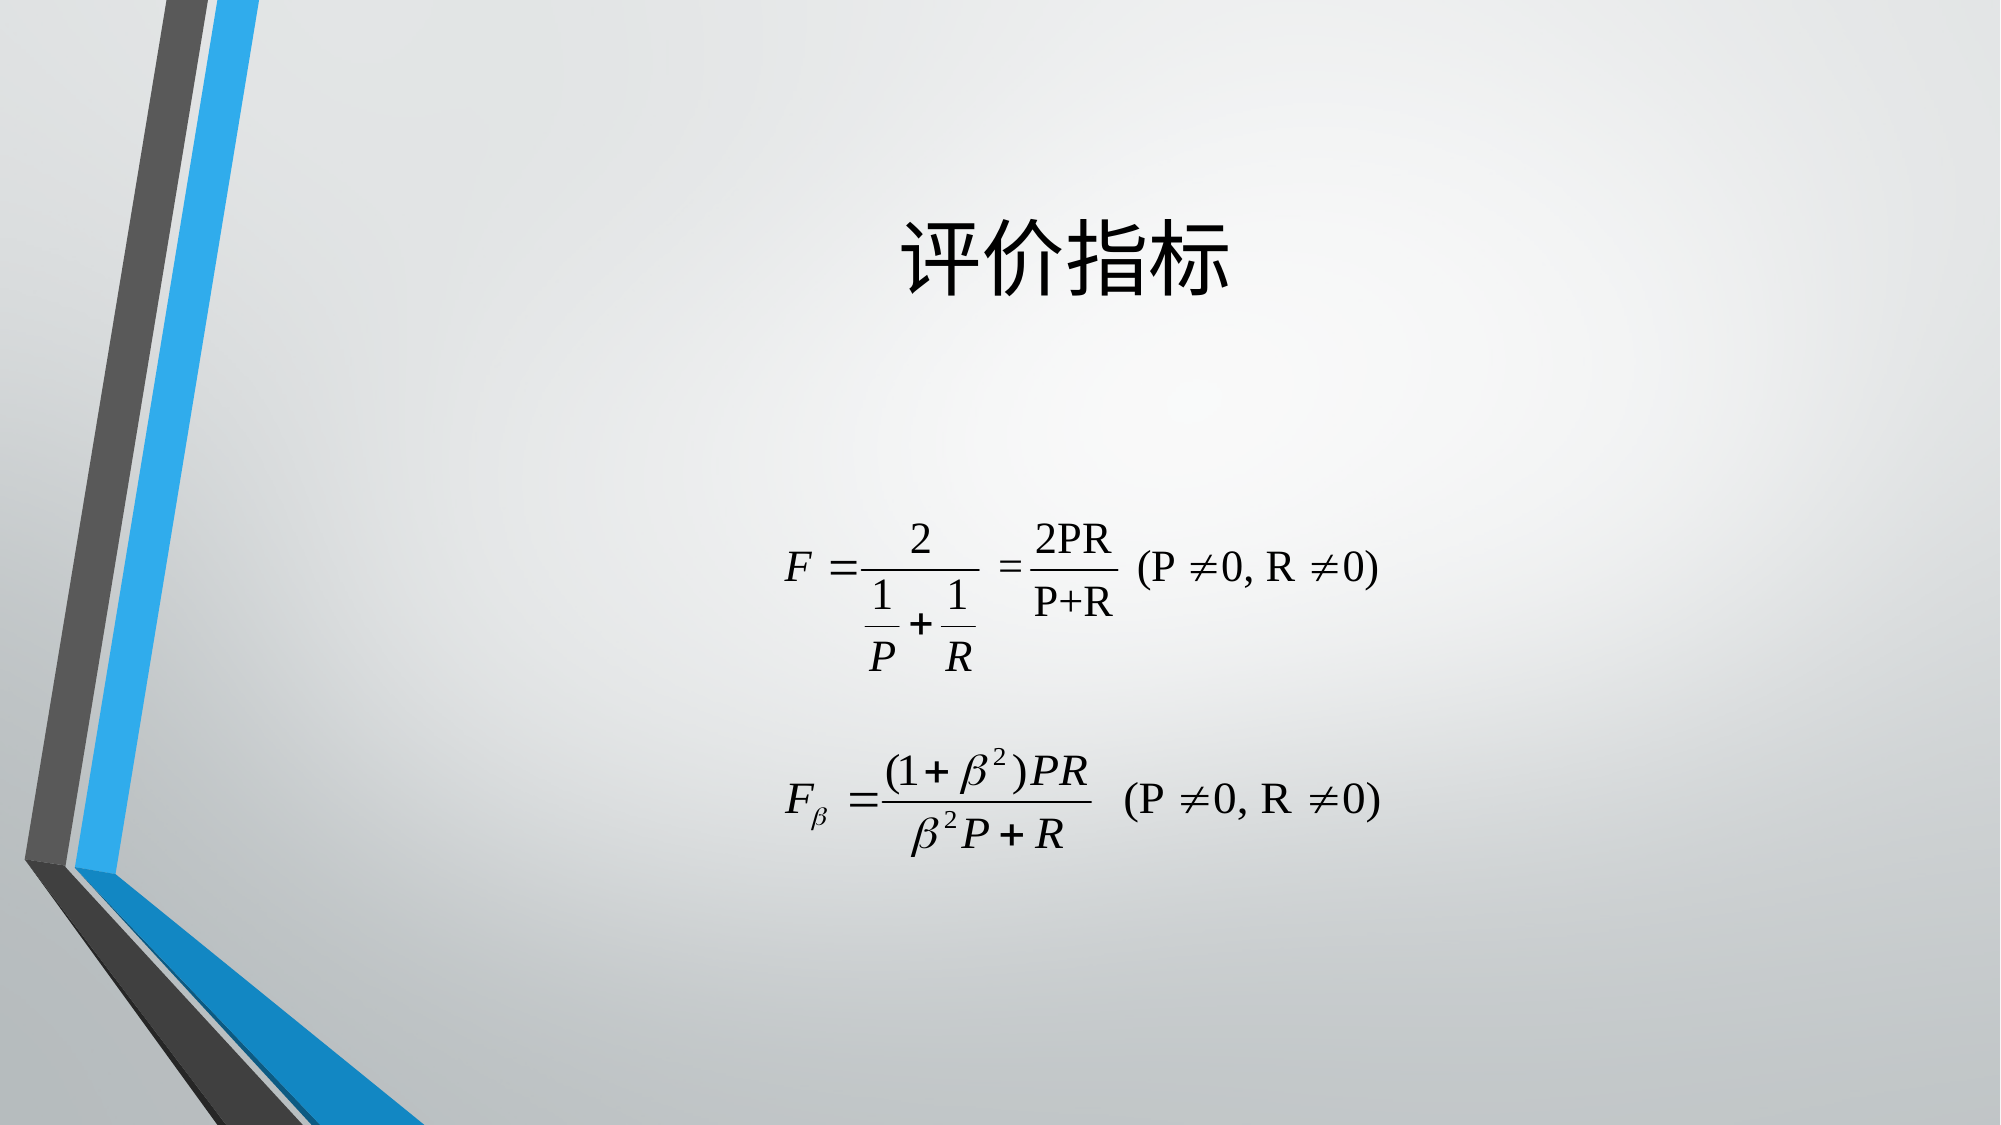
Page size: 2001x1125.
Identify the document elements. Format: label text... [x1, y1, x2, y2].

title 评价指标 [243, 112, 1887, 400]
picture [776, 734, 1390, 865]
picture [776, 510, 1386, 681]
